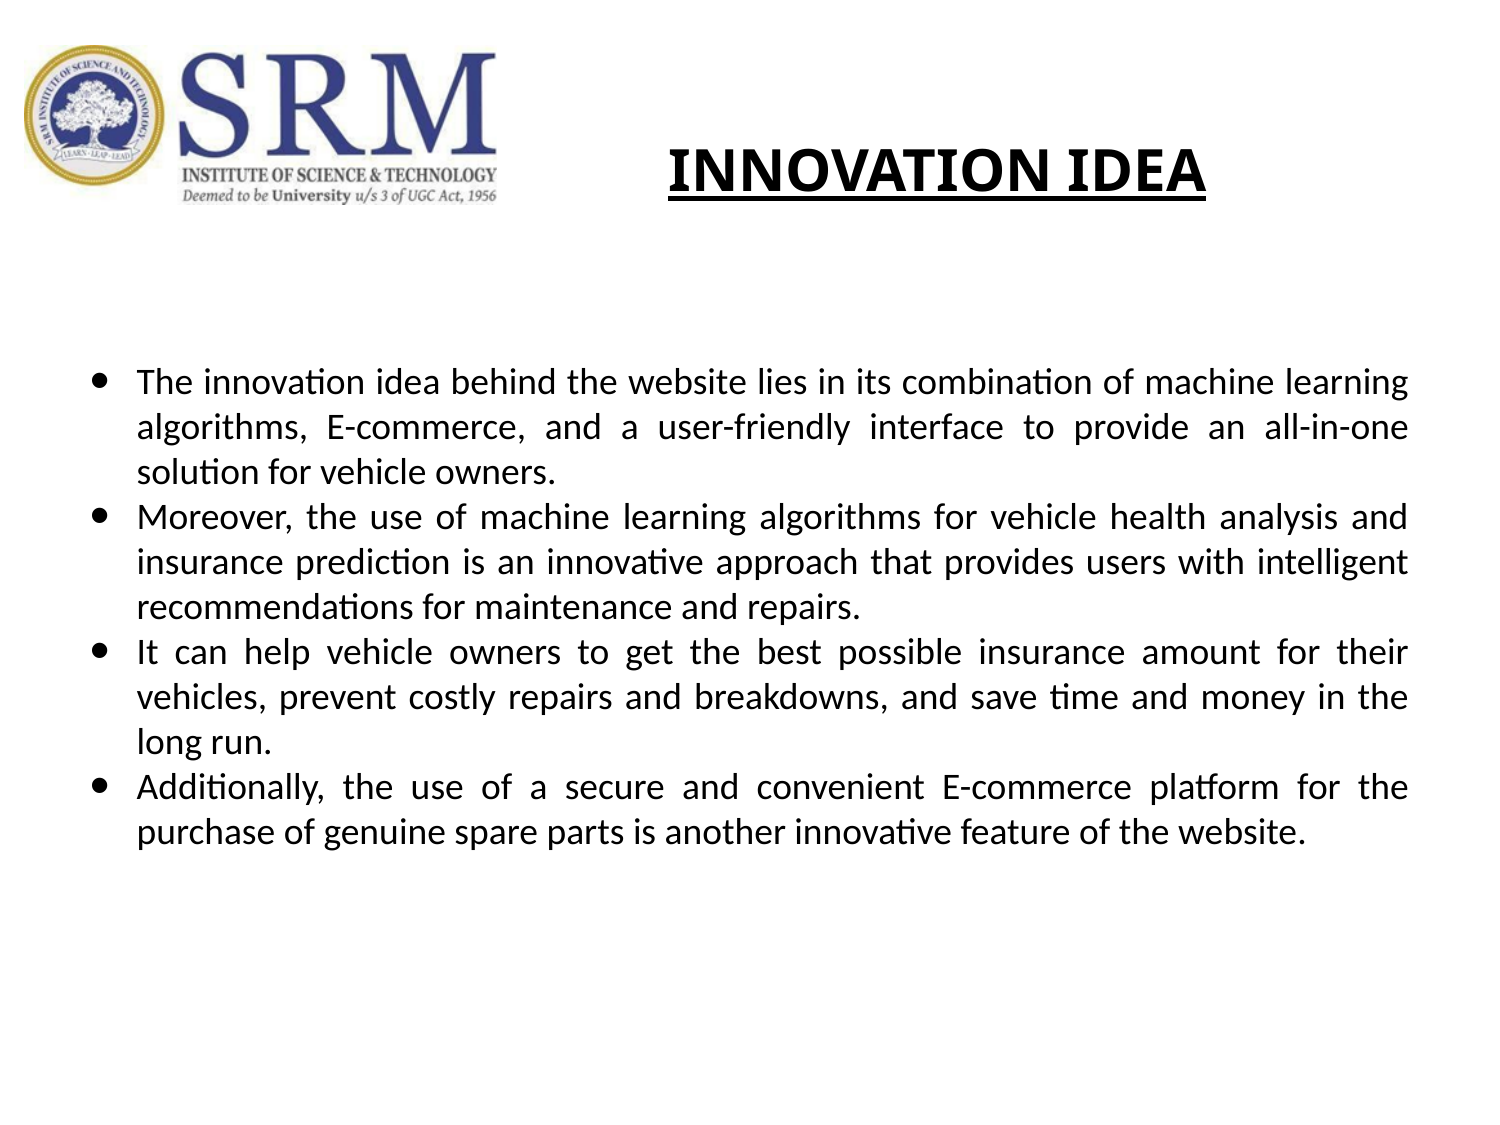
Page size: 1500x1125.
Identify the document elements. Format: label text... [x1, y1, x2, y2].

text_box INNOVATION IDEA [562, 126, 1313, 211]
picture [24, 45, 497, 205]
text_box The innovation idea behind the website lies in its combination of machine learning algorithms, E-commerce, and a user-friendly interface to provide an all-in-one solution for vehicle owners. Moreover, the use of machine learning algorithms for vehicle health analysis and insurance prediction is an innovative approach that provides users with intelligent recommendations for maintenance and repairs. It can help vehicle owners to get the best possible insurance amount for their vehicles, prevent costly repairs and breakdowns, and save time and money in the long run. Additionally, the use of a secure and convenient E-commerce platform for the purchase of genuine spare parts is another innovative feature of the website. [74, 349, 1425, 860]
